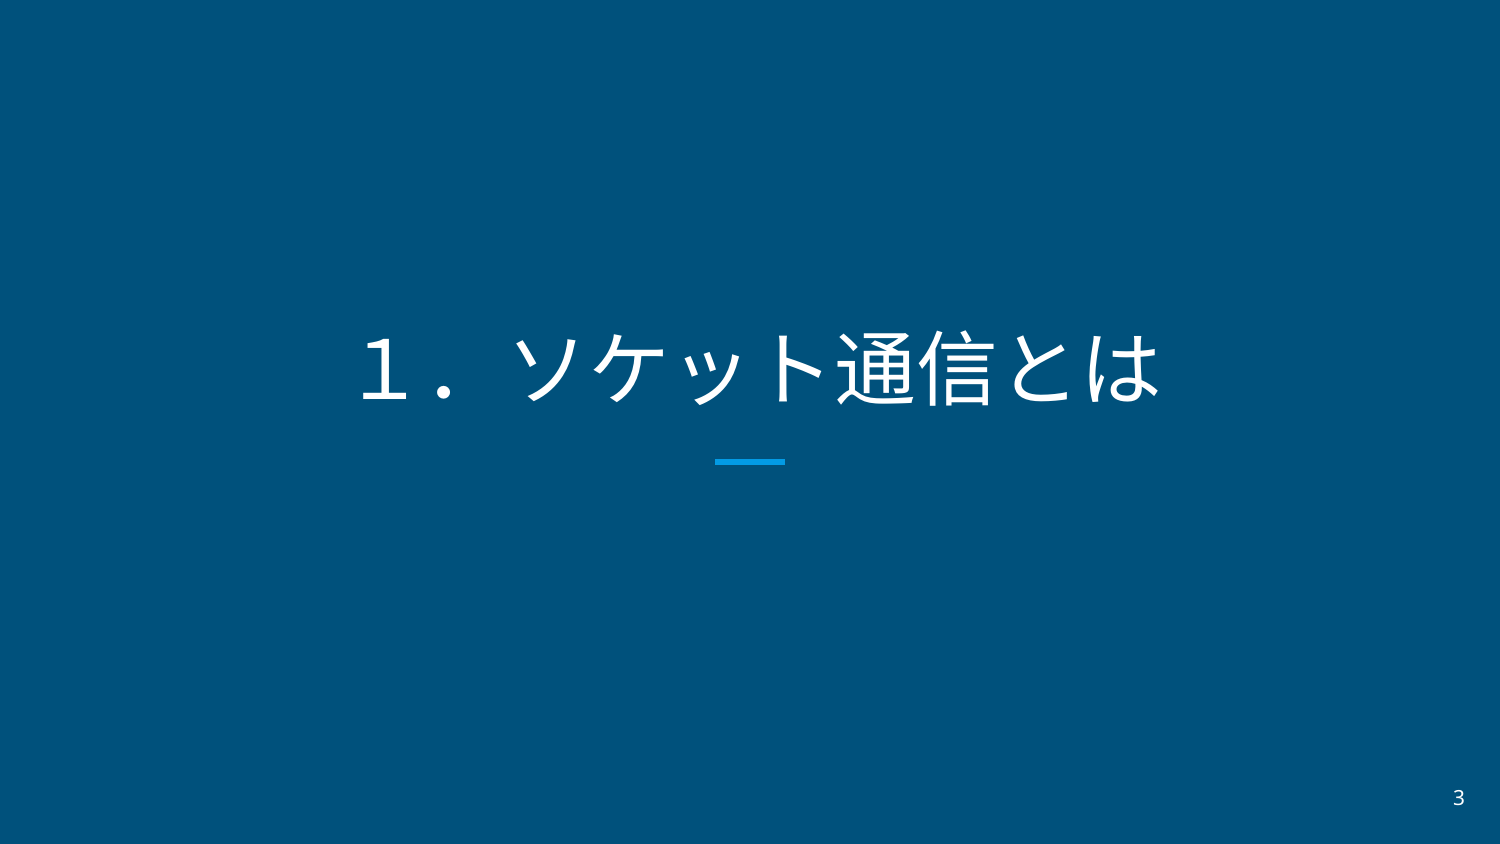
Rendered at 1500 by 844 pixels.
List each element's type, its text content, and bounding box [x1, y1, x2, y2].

slide_number ‹#› [1389, 764, 1480, 830]
title １．ソケット通信とは [78, 289, 1428, 439]
